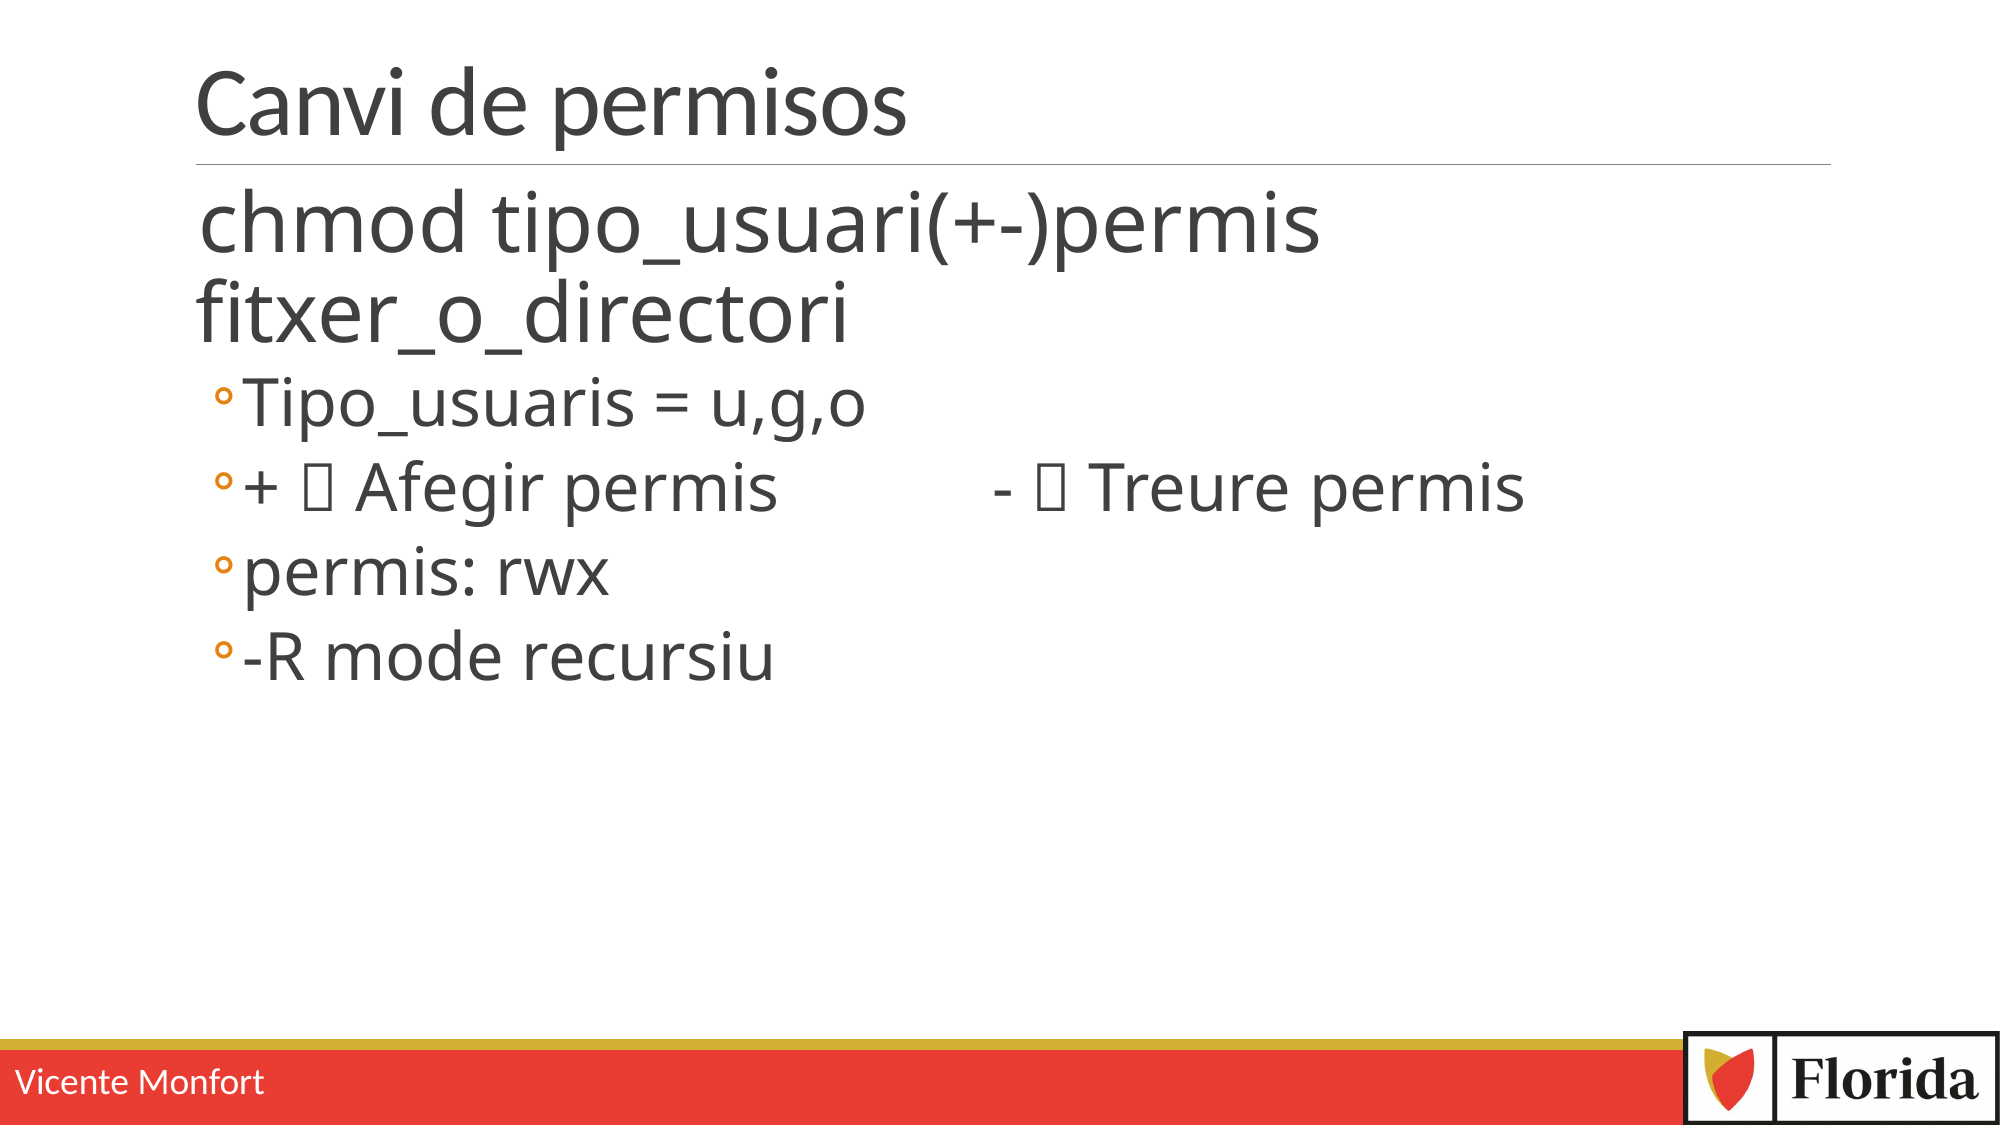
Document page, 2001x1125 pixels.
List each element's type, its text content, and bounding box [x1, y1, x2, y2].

list chmod tipo_usuari(+-)permis fitxer_o_directori Tipo_usuaris = u,g,o +  Afegir permis -  Treure permis permis: rwx -R mode recursiu [180, 173, 1830, 963]
picture [1683, 1031, 2000, 1125]
title Canvi de permisos [180, 47, 1830, 164]
